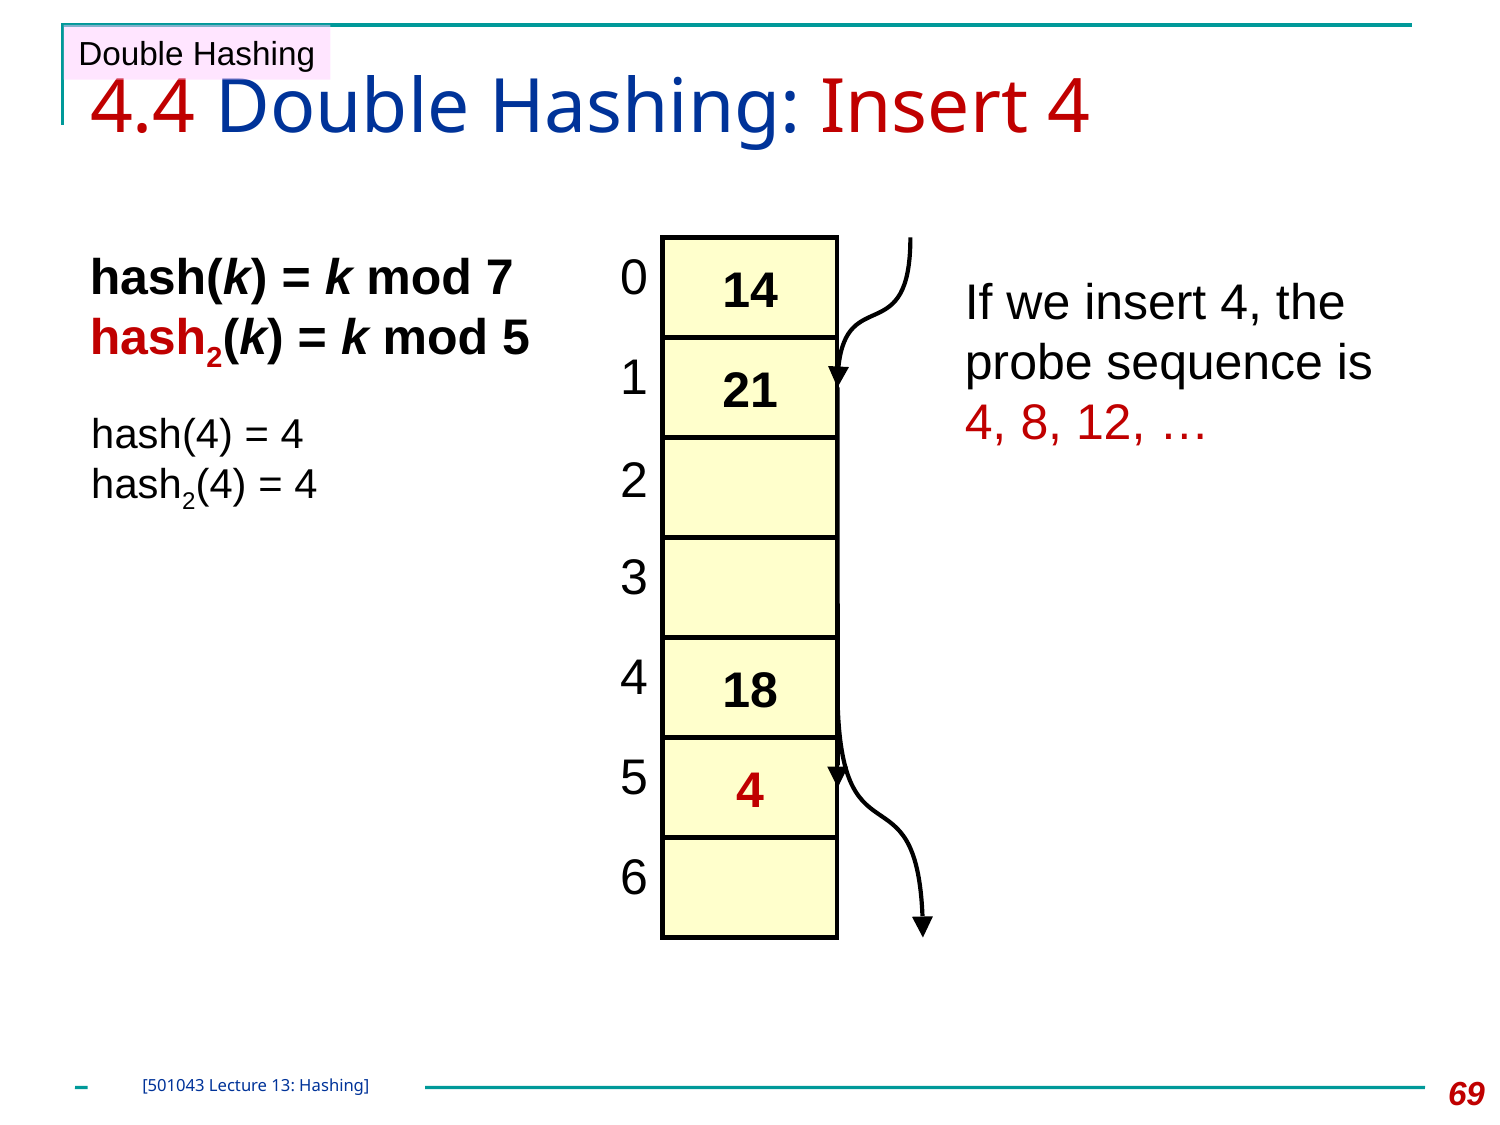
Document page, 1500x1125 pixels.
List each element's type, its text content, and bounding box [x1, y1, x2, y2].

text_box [837, 687, 924, 938]
text_box If we insert 4, the probe sequence is 4, 8, 12, … [949, 262, 1400, 458]
text_box [501043 Lecture 13: Hashing] [87, 1074, 425, 1100]
title 4.4 Double Hashing: Insert 4 [74, 49, 1426, 188]
slide_number 69 [1400, 1065, 1500, 1125]
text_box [574, 237, 838, 938]
text_box hash(k) = k mod 7 hash2(k) = k mod 5 [75, 237, 563, 381]
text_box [798, 275, 950, 350]
text_box Double Hashing [63, 24, 331, 80]
text_box hash(4) = 4 hash2(4) = 4 [76, 399, 333, 522]
